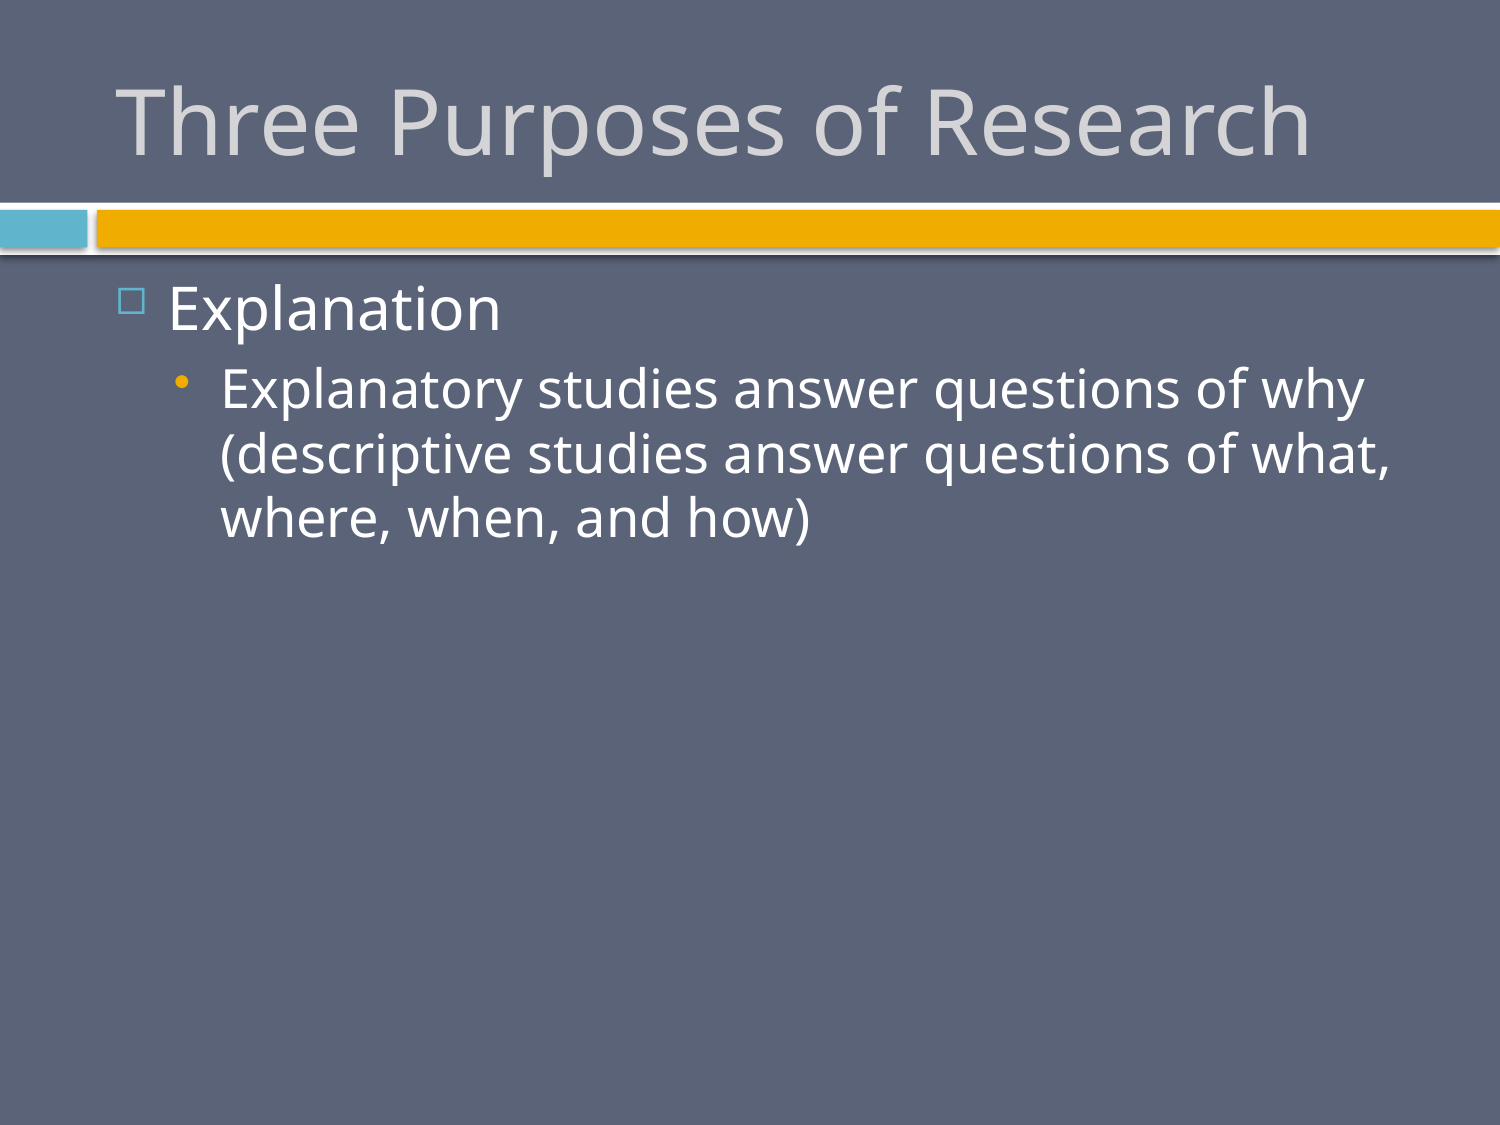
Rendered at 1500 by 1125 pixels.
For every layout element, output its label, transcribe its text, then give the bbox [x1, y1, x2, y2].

title Three Purposes of Research [100, 37, 1439, 201]
list Explanation Explanatory studies answer questions of why (descriptive studies answer questions of what, where, when, and how) [100, 262, 1439, 1001]
